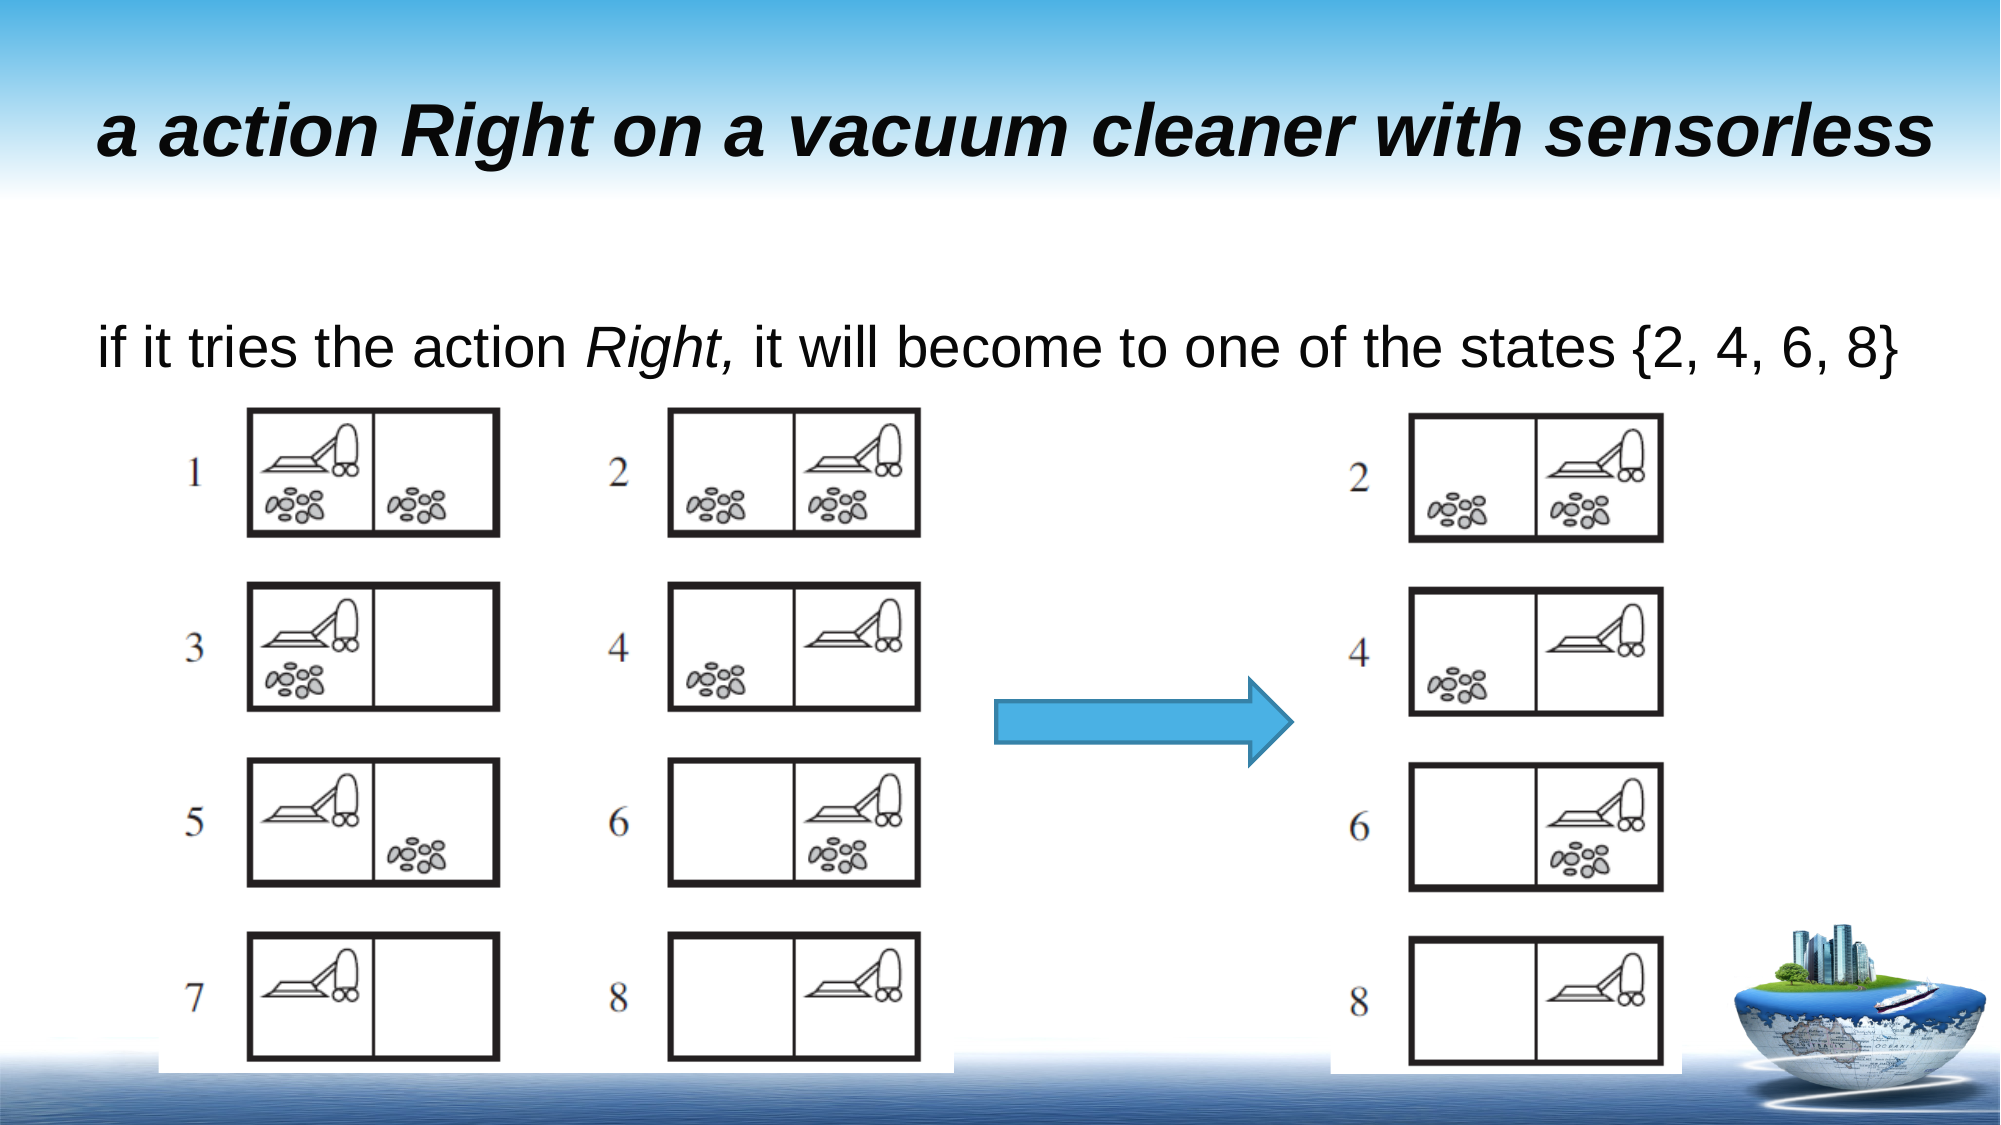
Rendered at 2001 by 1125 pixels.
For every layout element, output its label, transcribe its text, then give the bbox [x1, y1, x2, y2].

text_box if it tries the action Right, it will become to one of the states {2, 4, 6, 8} [7, 267, 1969, 387]
text_box [994, 675, 1295, 769]
title a action Right on a vacuum cleaner with sensorless [78, 42, 1958, 211]
picture [0, 400, 2001, 1125]
